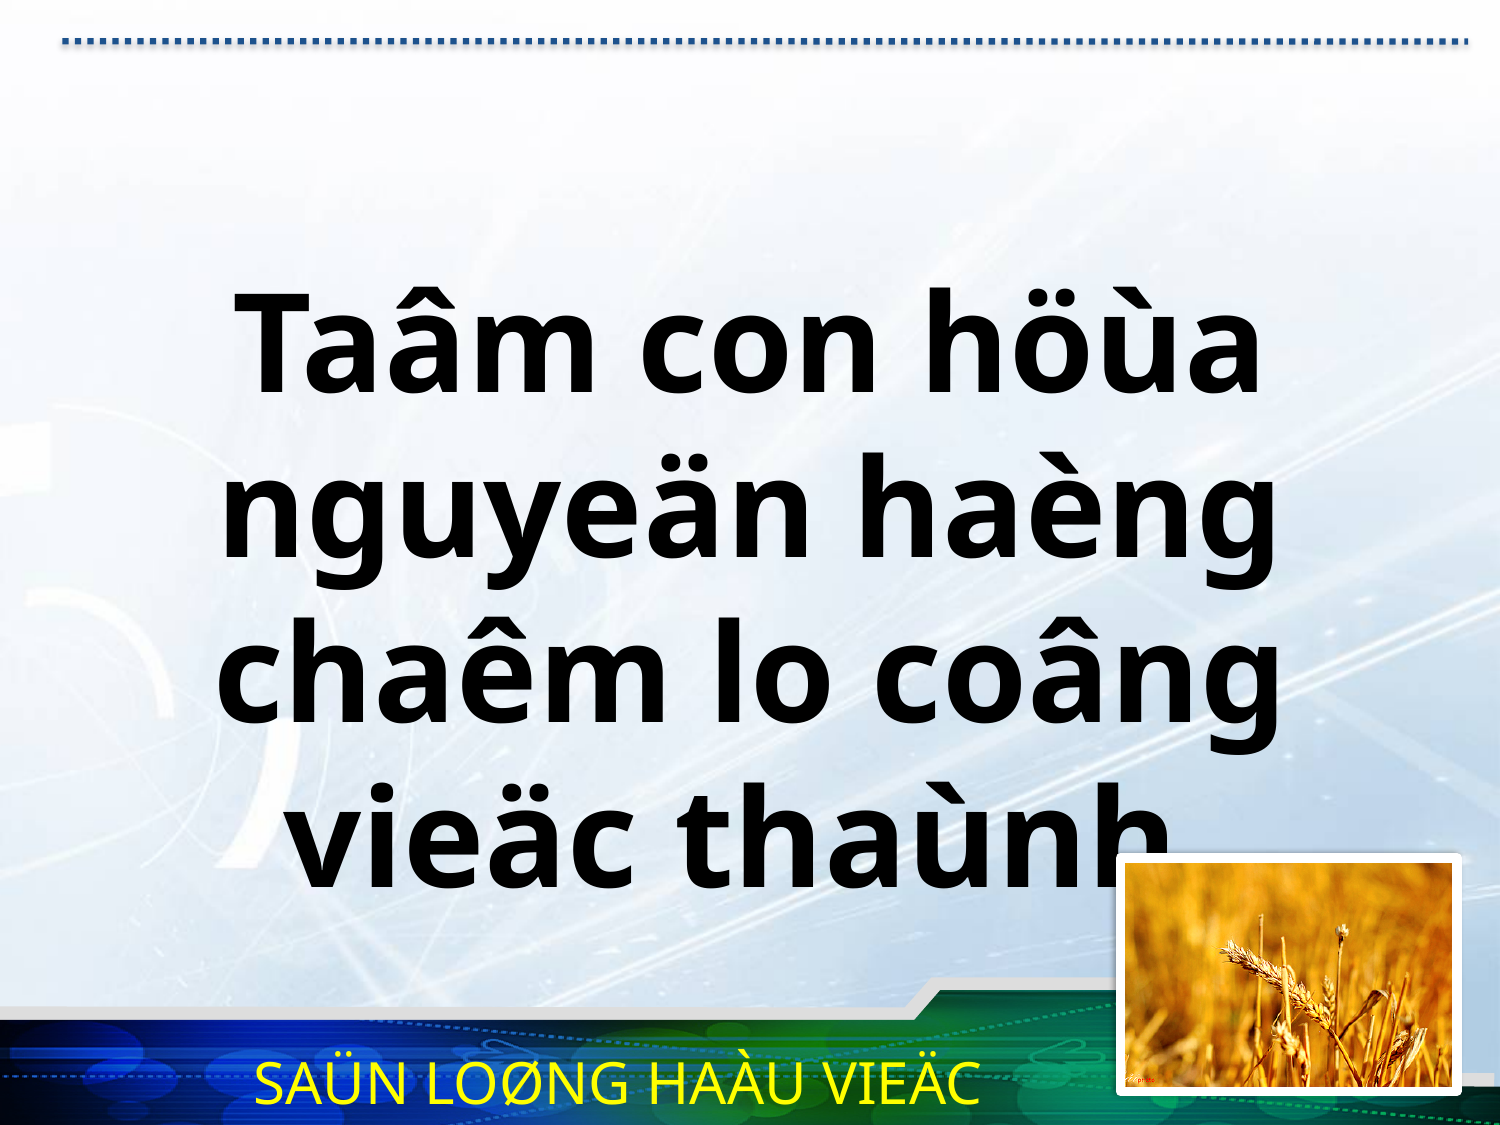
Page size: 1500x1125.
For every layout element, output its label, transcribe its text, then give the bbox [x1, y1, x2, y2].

text_box SAÜN LOØNG HAÀU VIEÄC [238, 1039, 998, 1124]
text_box Taâm con höùa nguyeän haèng chaêm lo coâng vieäc thaùnh. [50, 247, 1451, 922]
picture [0, 0, 1500, 1125]
picture [1124, 862, 1453, 1087]
